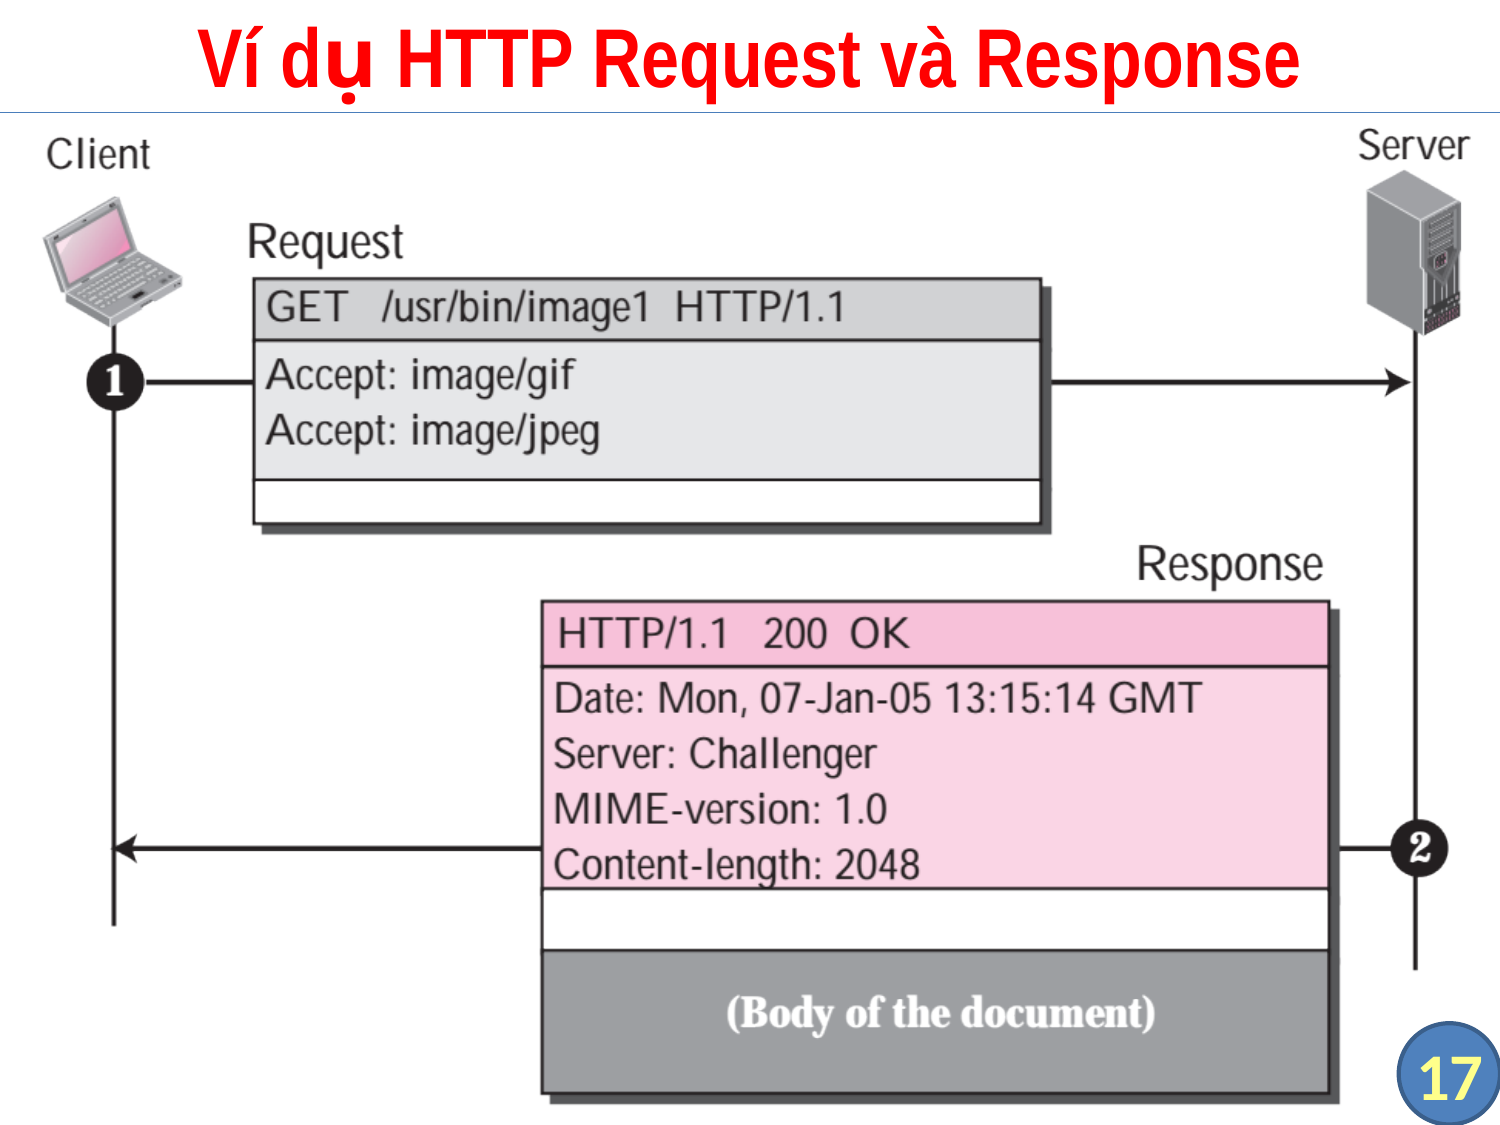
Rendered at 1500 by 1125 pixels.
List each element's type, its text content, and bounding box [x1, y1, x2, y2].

title Ví dụ HTTP Request và Response [0, 0, 1500, 113]
slide_number 17 [1399, 1023, 1500, 1125]
picture [31, 112, 1477, 1113]
